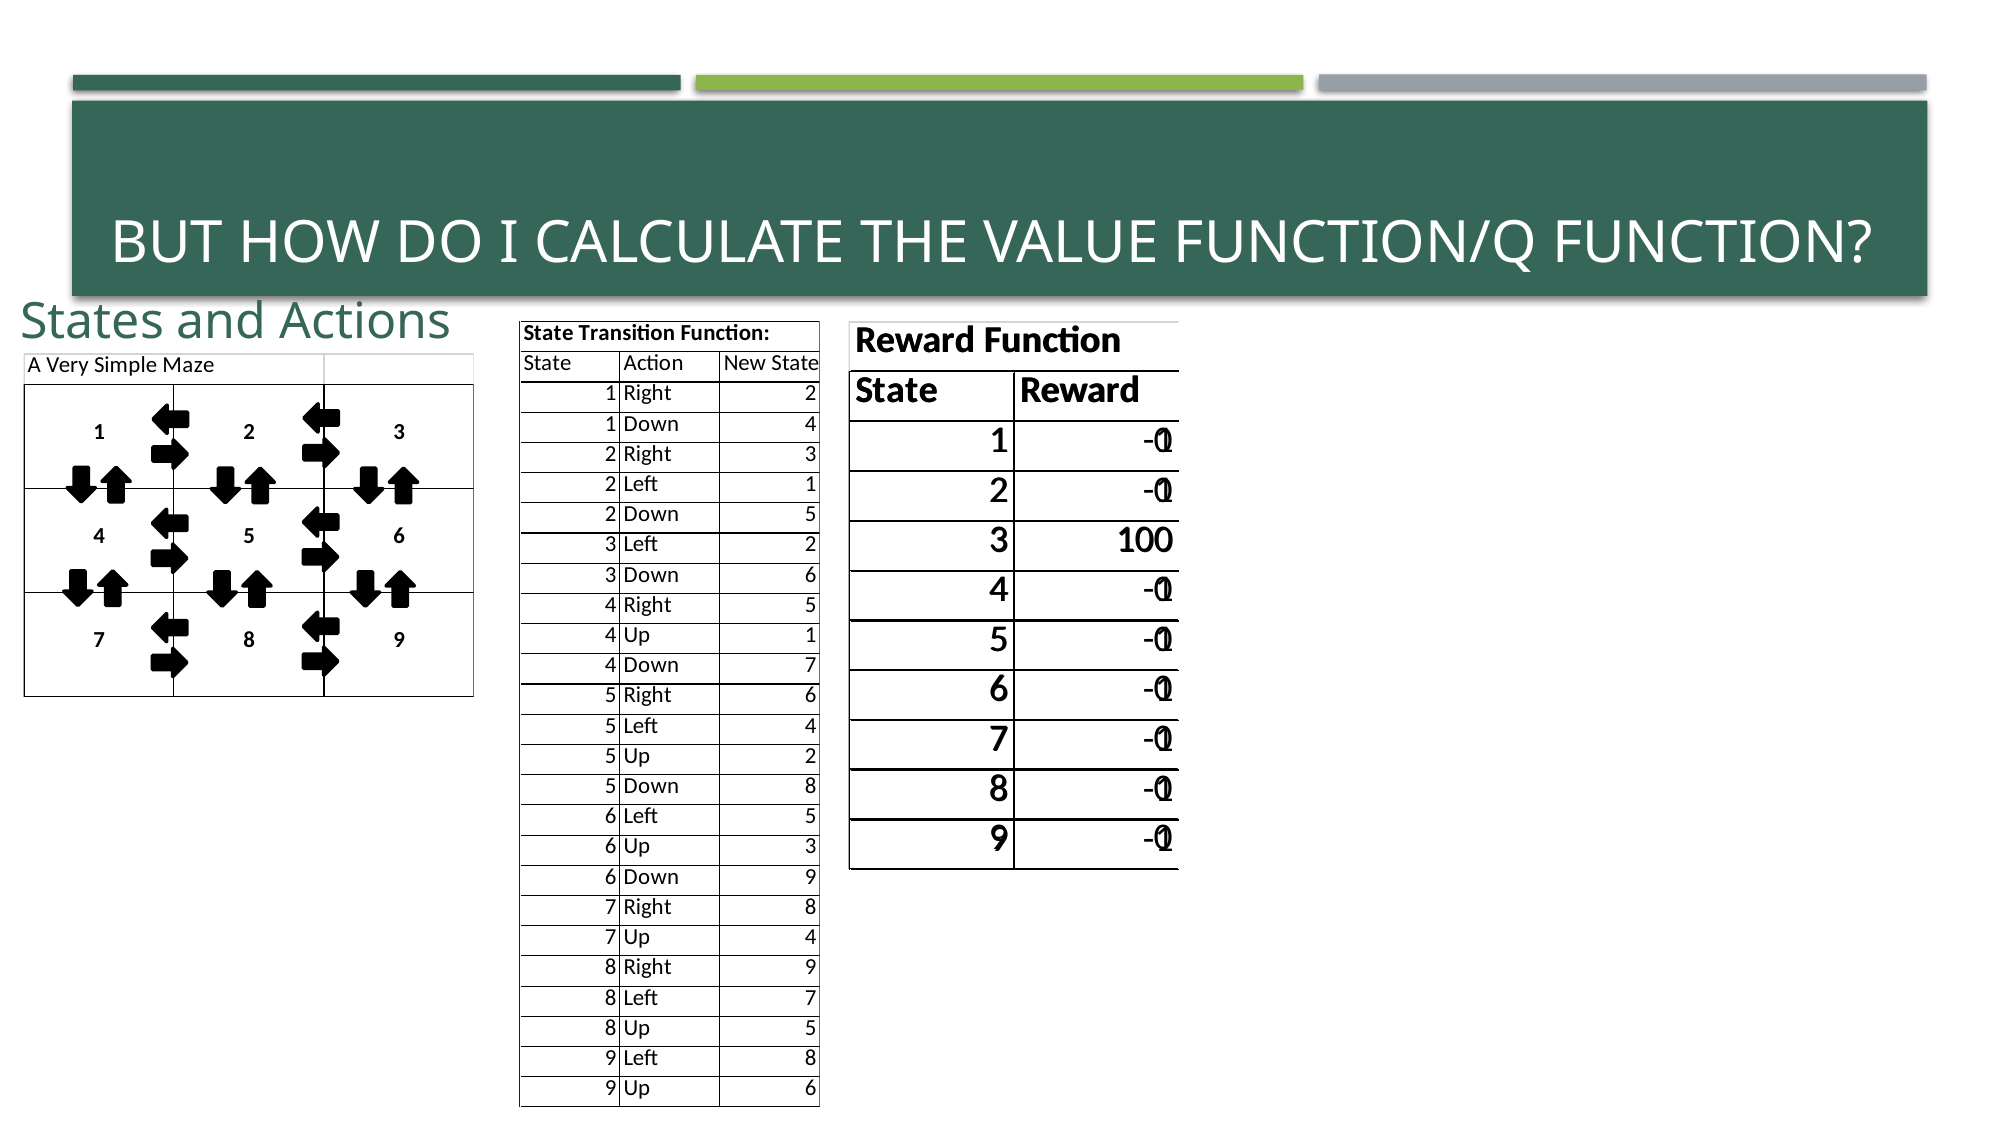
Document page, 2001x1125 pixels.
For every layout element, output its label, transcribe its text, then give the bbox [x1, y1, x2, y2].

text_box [848, 320, 1182, 872]
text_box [22, 280, 475, 698]
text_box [518, 320, 821, 1109]
title But how do I calculate the value function/Q function? [95, 115, 1905, 282]
